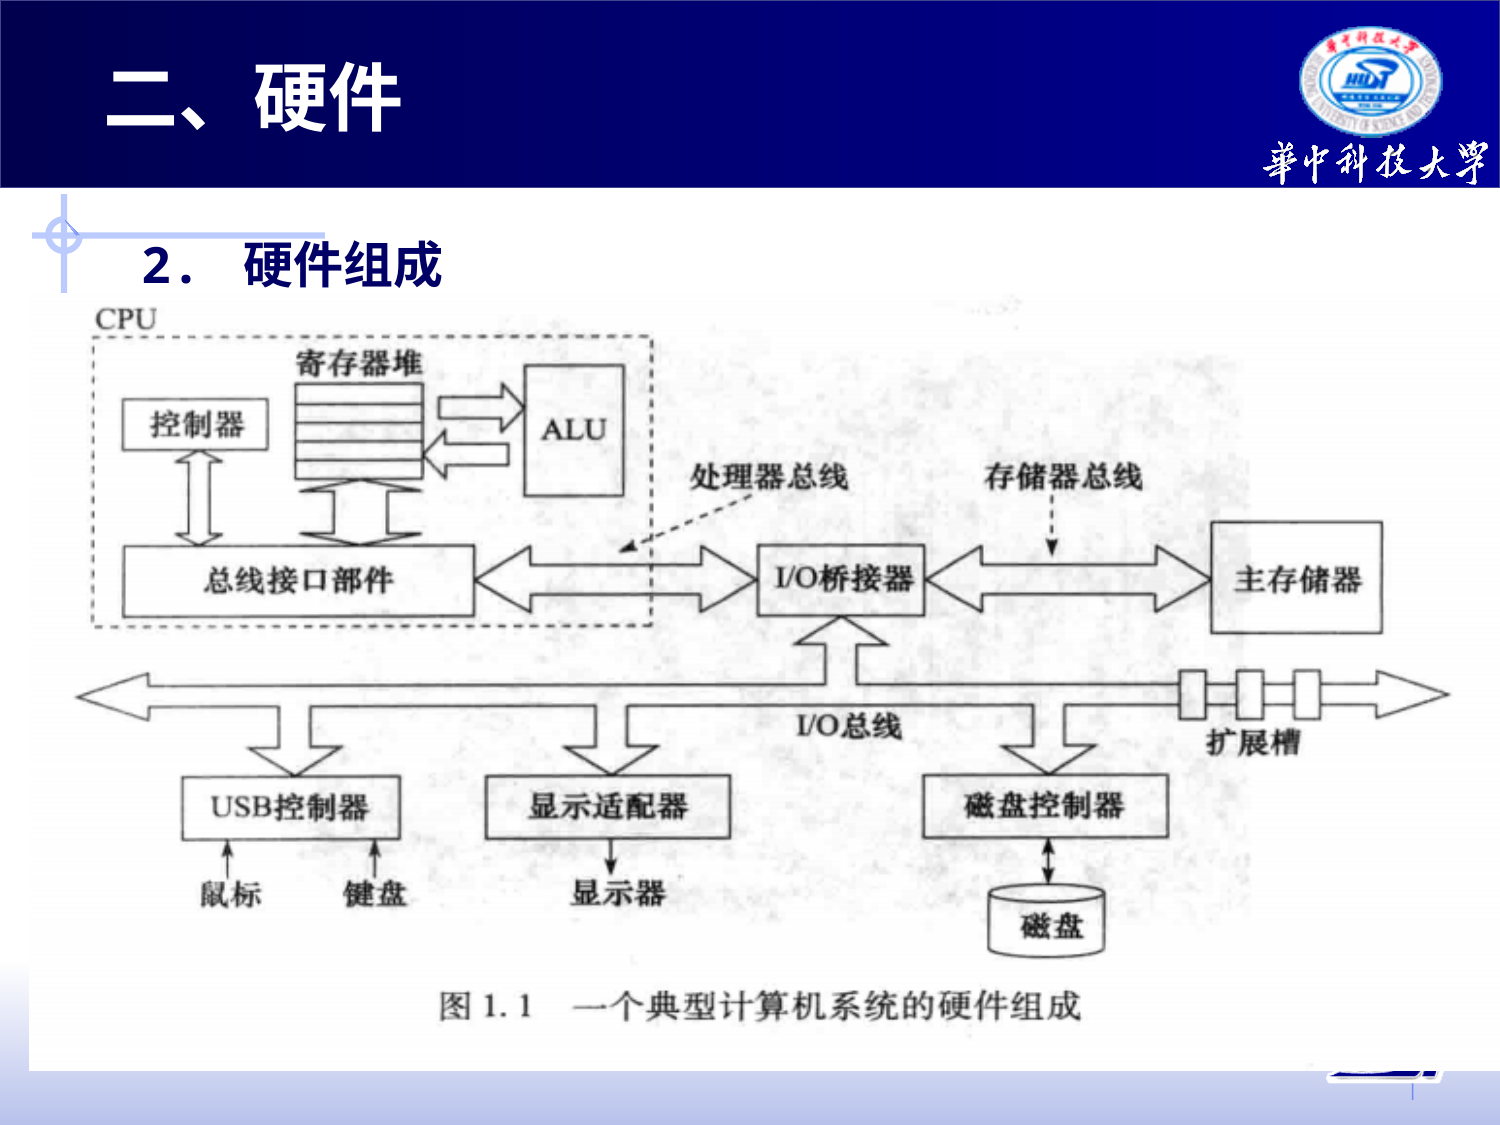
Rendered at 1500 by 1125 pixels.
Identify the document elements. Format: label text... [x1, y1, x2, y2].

text_box 2. 硬件组成 [127, 196, 1336, 291]
picture [1299, 26, 1443, 138]
picture [1262, 140, 1488, 185]
text_box 二、硬件 [88, 42, 1282, 148]
picture [29, 293, 1500, 1071]
